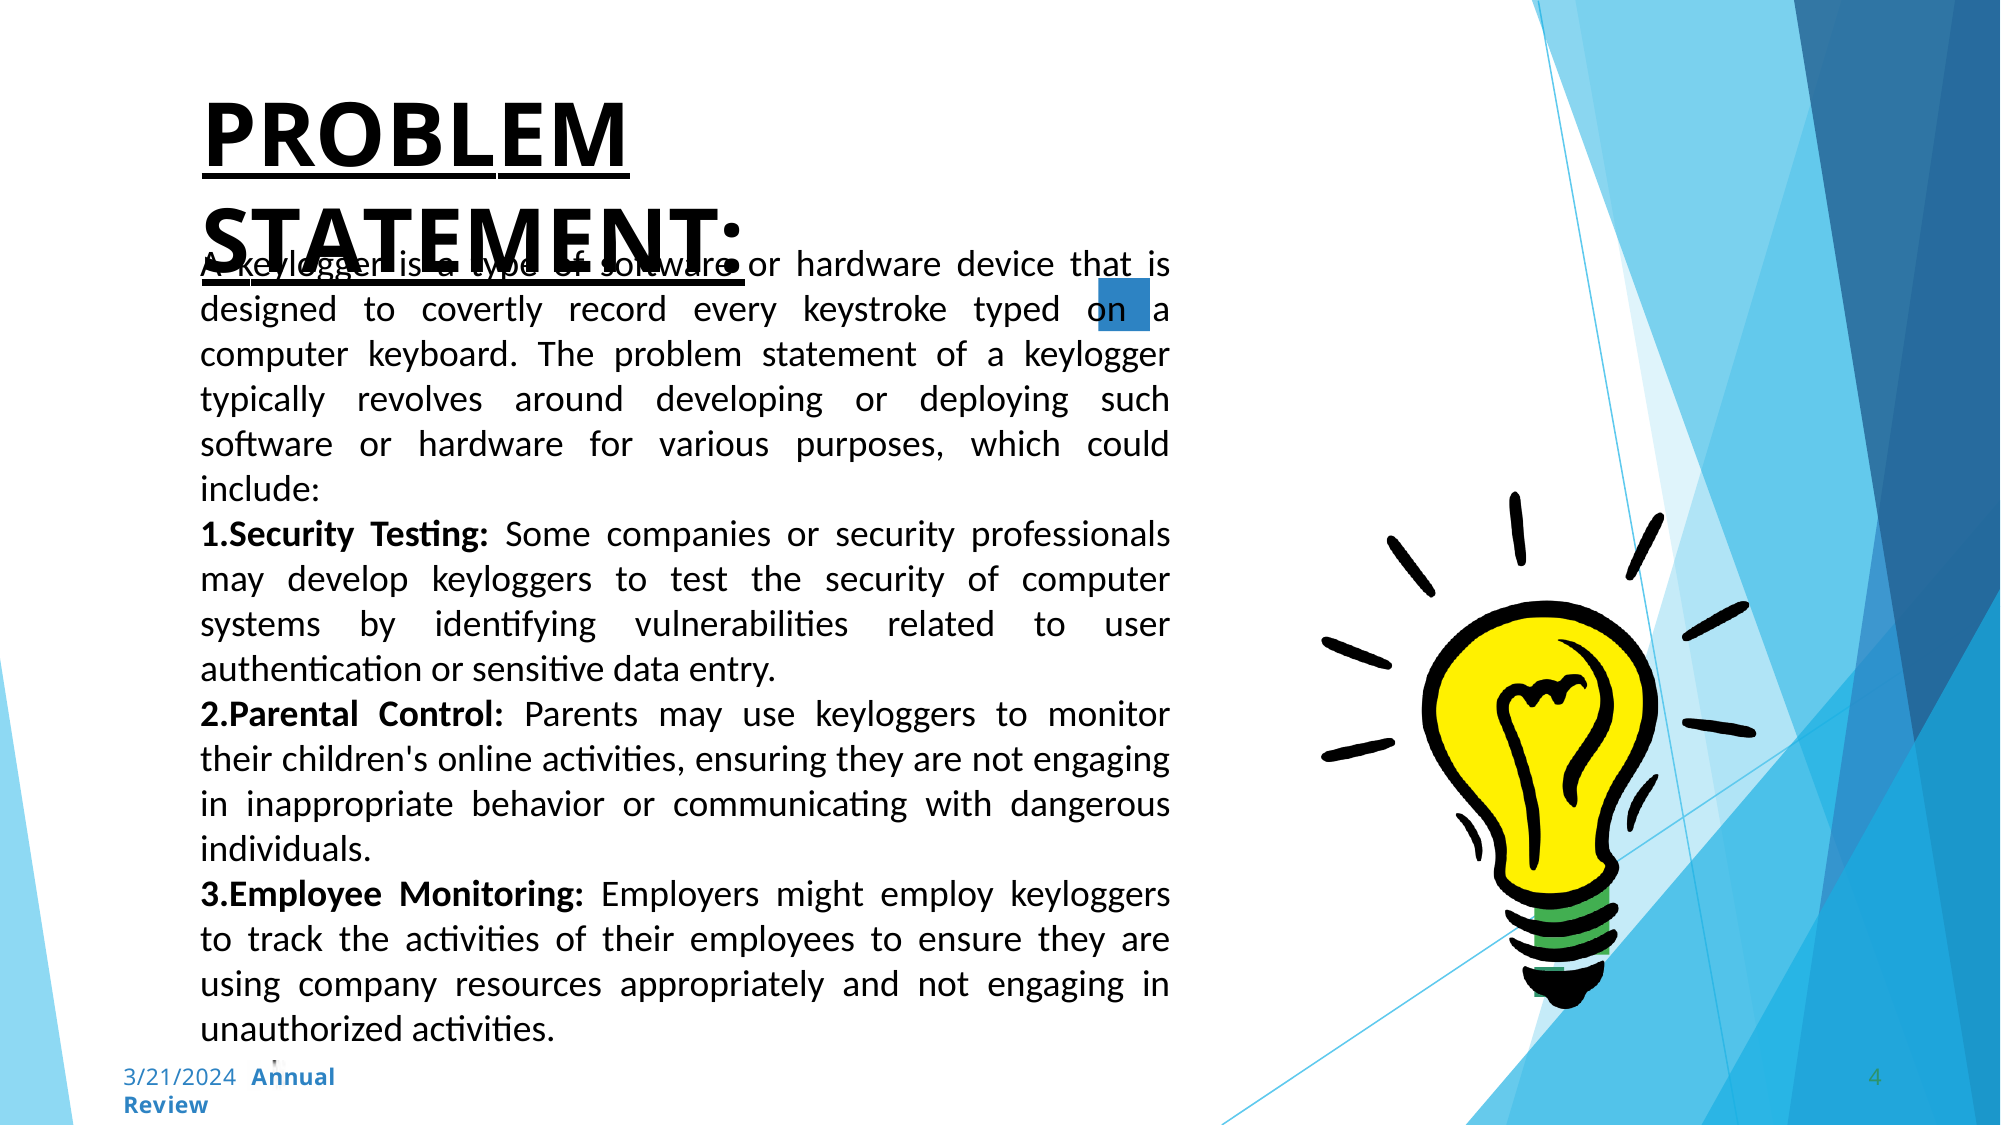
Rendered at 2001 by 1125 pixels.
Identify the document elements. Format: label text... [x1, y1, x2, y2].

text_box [1310, 480, 1765, 1016]
text_box A keylogger is a type of software or hardware device that is designed to covertly record every keystroke typed on a computer keyboard. The problem statement of a keylogger typically revolves around developing or deploying such software or hardware for various purposes, which could include: Security Testing: Some companies or security professionals may develop keyloggers to test the security of computer systems by identifying vulnerabilities related to user authentication or sensitive data entry. Parental Control: Parents may use keyloggers to monitor their children's online activities, ensuring they are not engaging in inappropriate behavior or communicating with dangerous individuals. Employee Monitoring: Employers might employ keyloggers to track the activities of their employees to ensure they are using company resources appropriately and not engaging in unauthorized activities. [185, 186, 1187, 1056]
title PROBLEM STATEMENT: [199, 75, 1125, 186]
text_box 3/21/2024 Annual Review [121, 1103, 417, 1118]
picture [110, 1060, 463, 1094]
slide_number 4 [1862, 1061, 1888, 1125]
